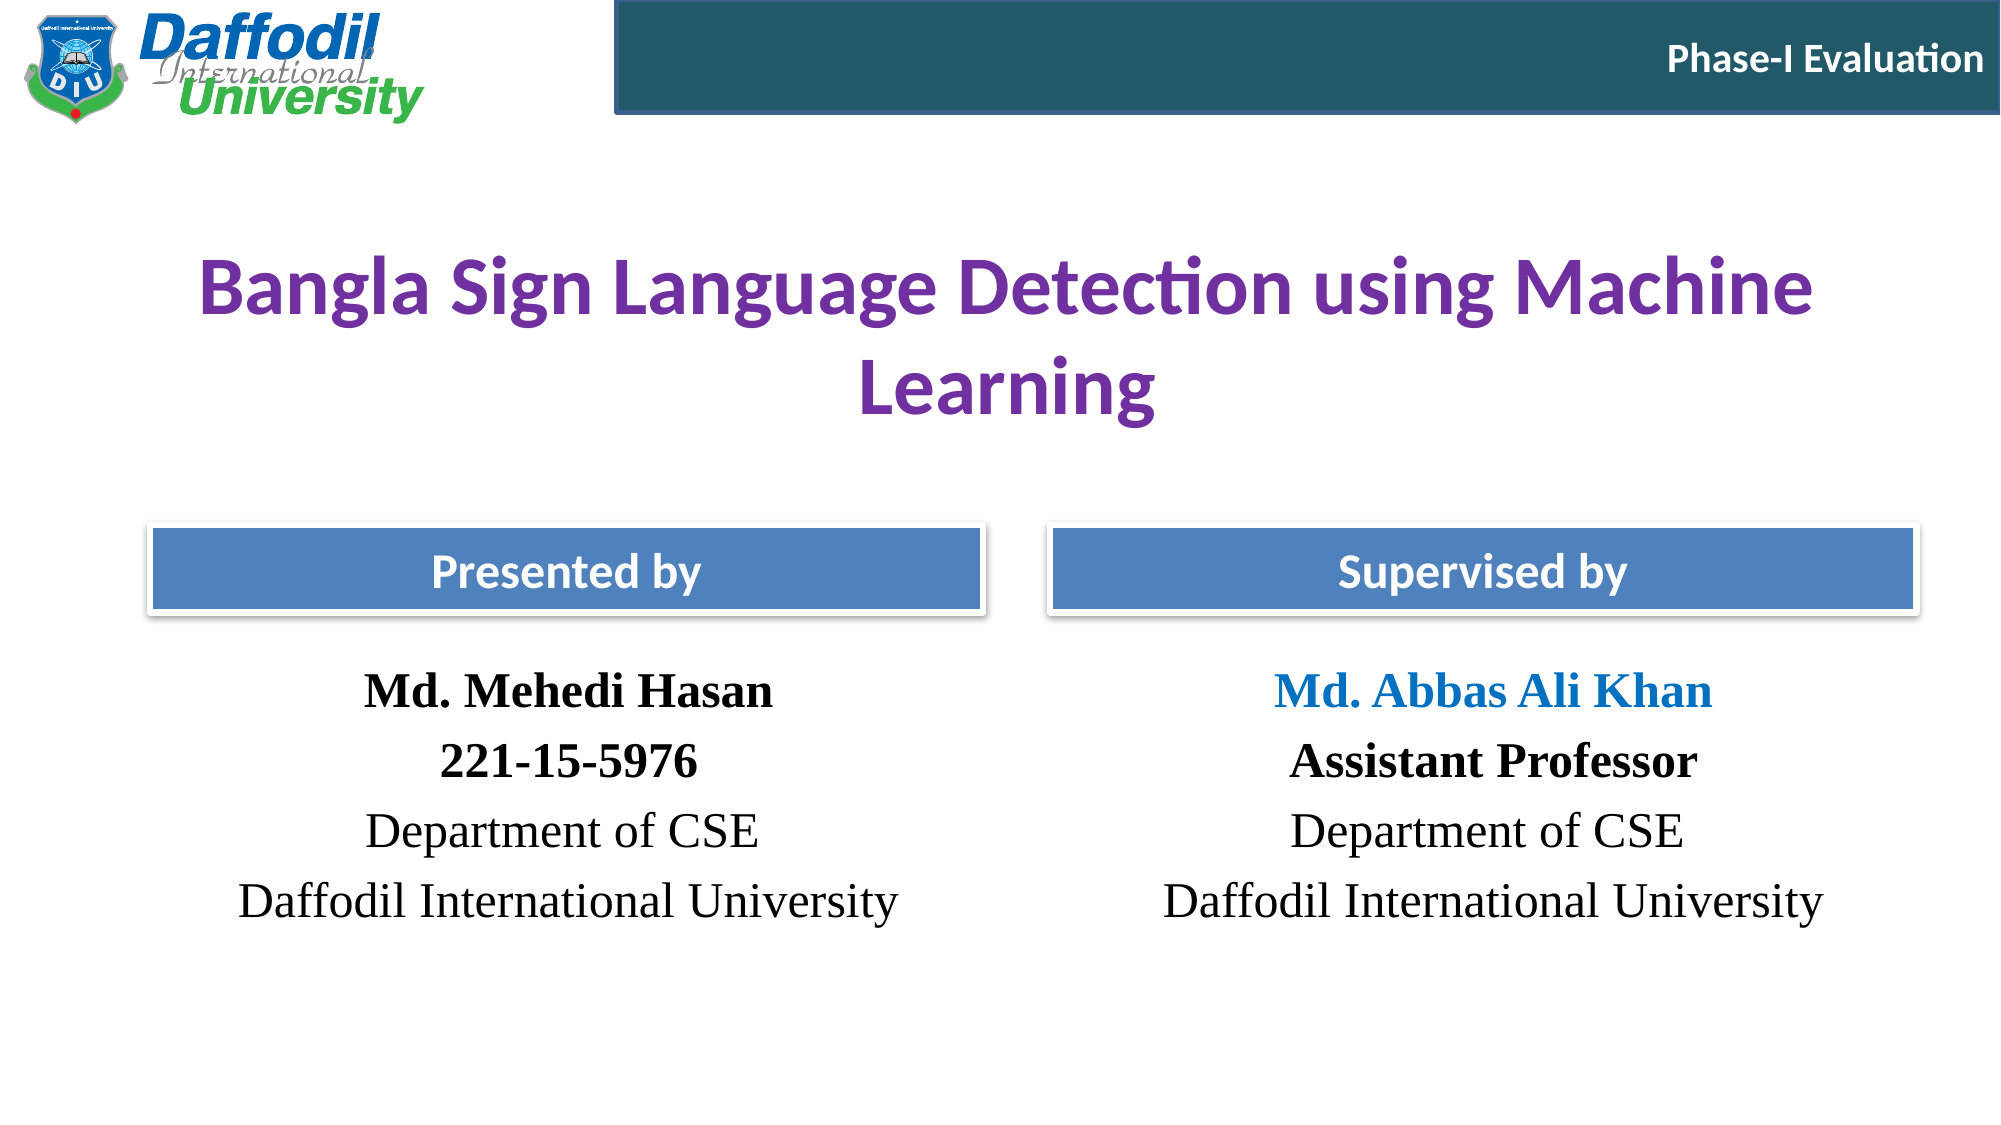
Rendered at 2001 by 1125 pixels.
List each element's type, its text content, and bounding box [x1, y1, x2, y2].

title Bangla Sign Language Detection using Machine Learning [157, 187, 1858, 475]
subtitle Md. Mehedi Hasan 221-15-5976 Department of CSE Daffodil International University [174, 624, 963, 1125]
list Md. Abbas Ali Khan Assistant Professor Department of CSE Daffodil International University [1125, 624, 1863, 1050]
picture [63, 66, 71, 72]
